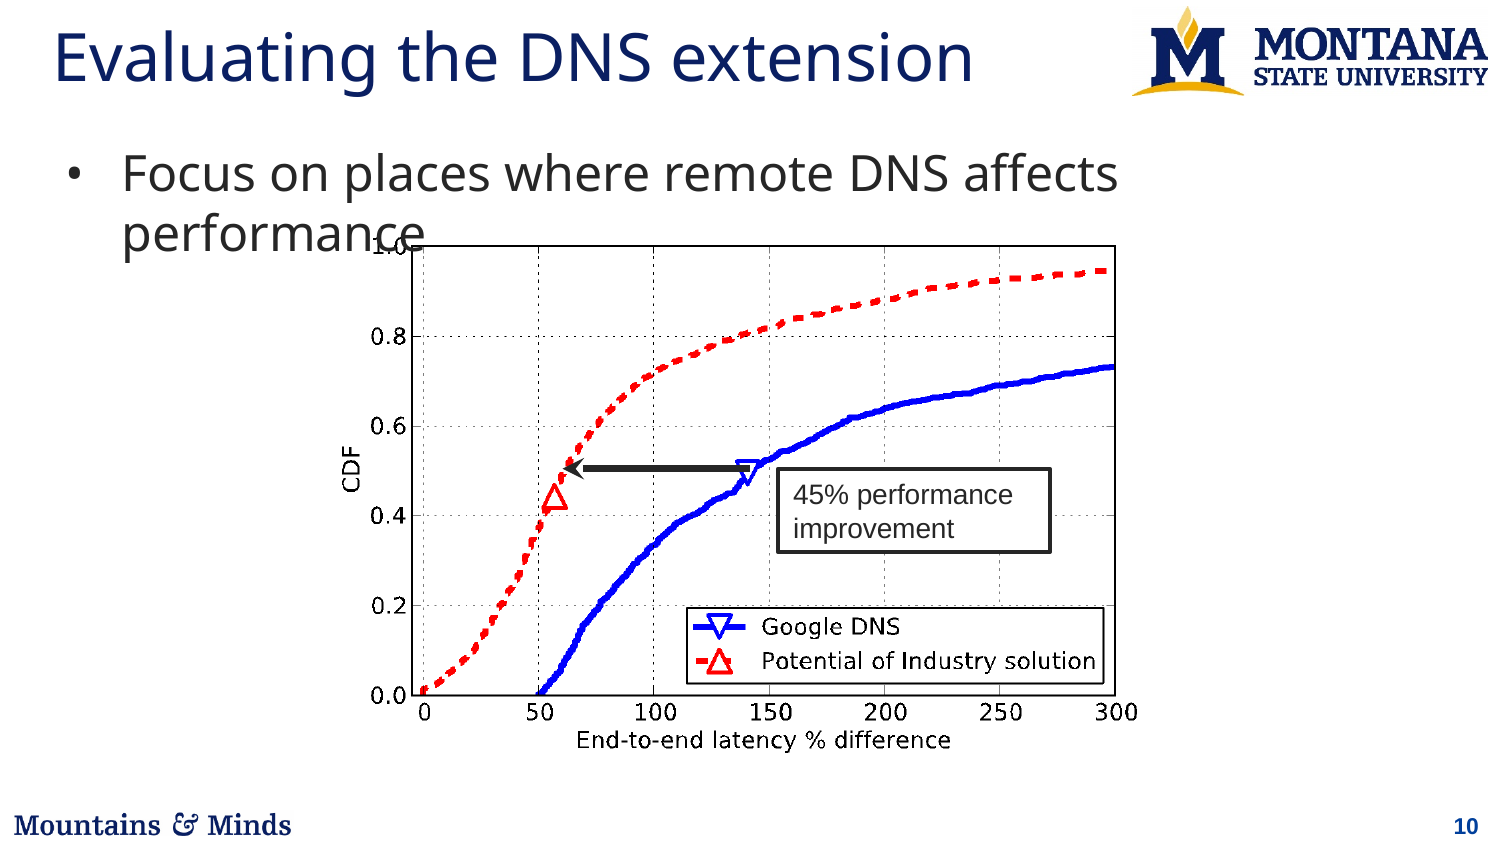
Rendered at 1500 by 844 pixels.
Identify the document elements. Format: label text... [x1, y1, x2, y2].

title Evaluating the DNS extension [37, 9, 1125, 100]
picture [12, 810, 294, 836]
picture [327, 224, 1146, 765]
list Focus on places where remote DNS affects performance [50, 134, 1438, 797]
picture [1132, 6, 1488, 96]
